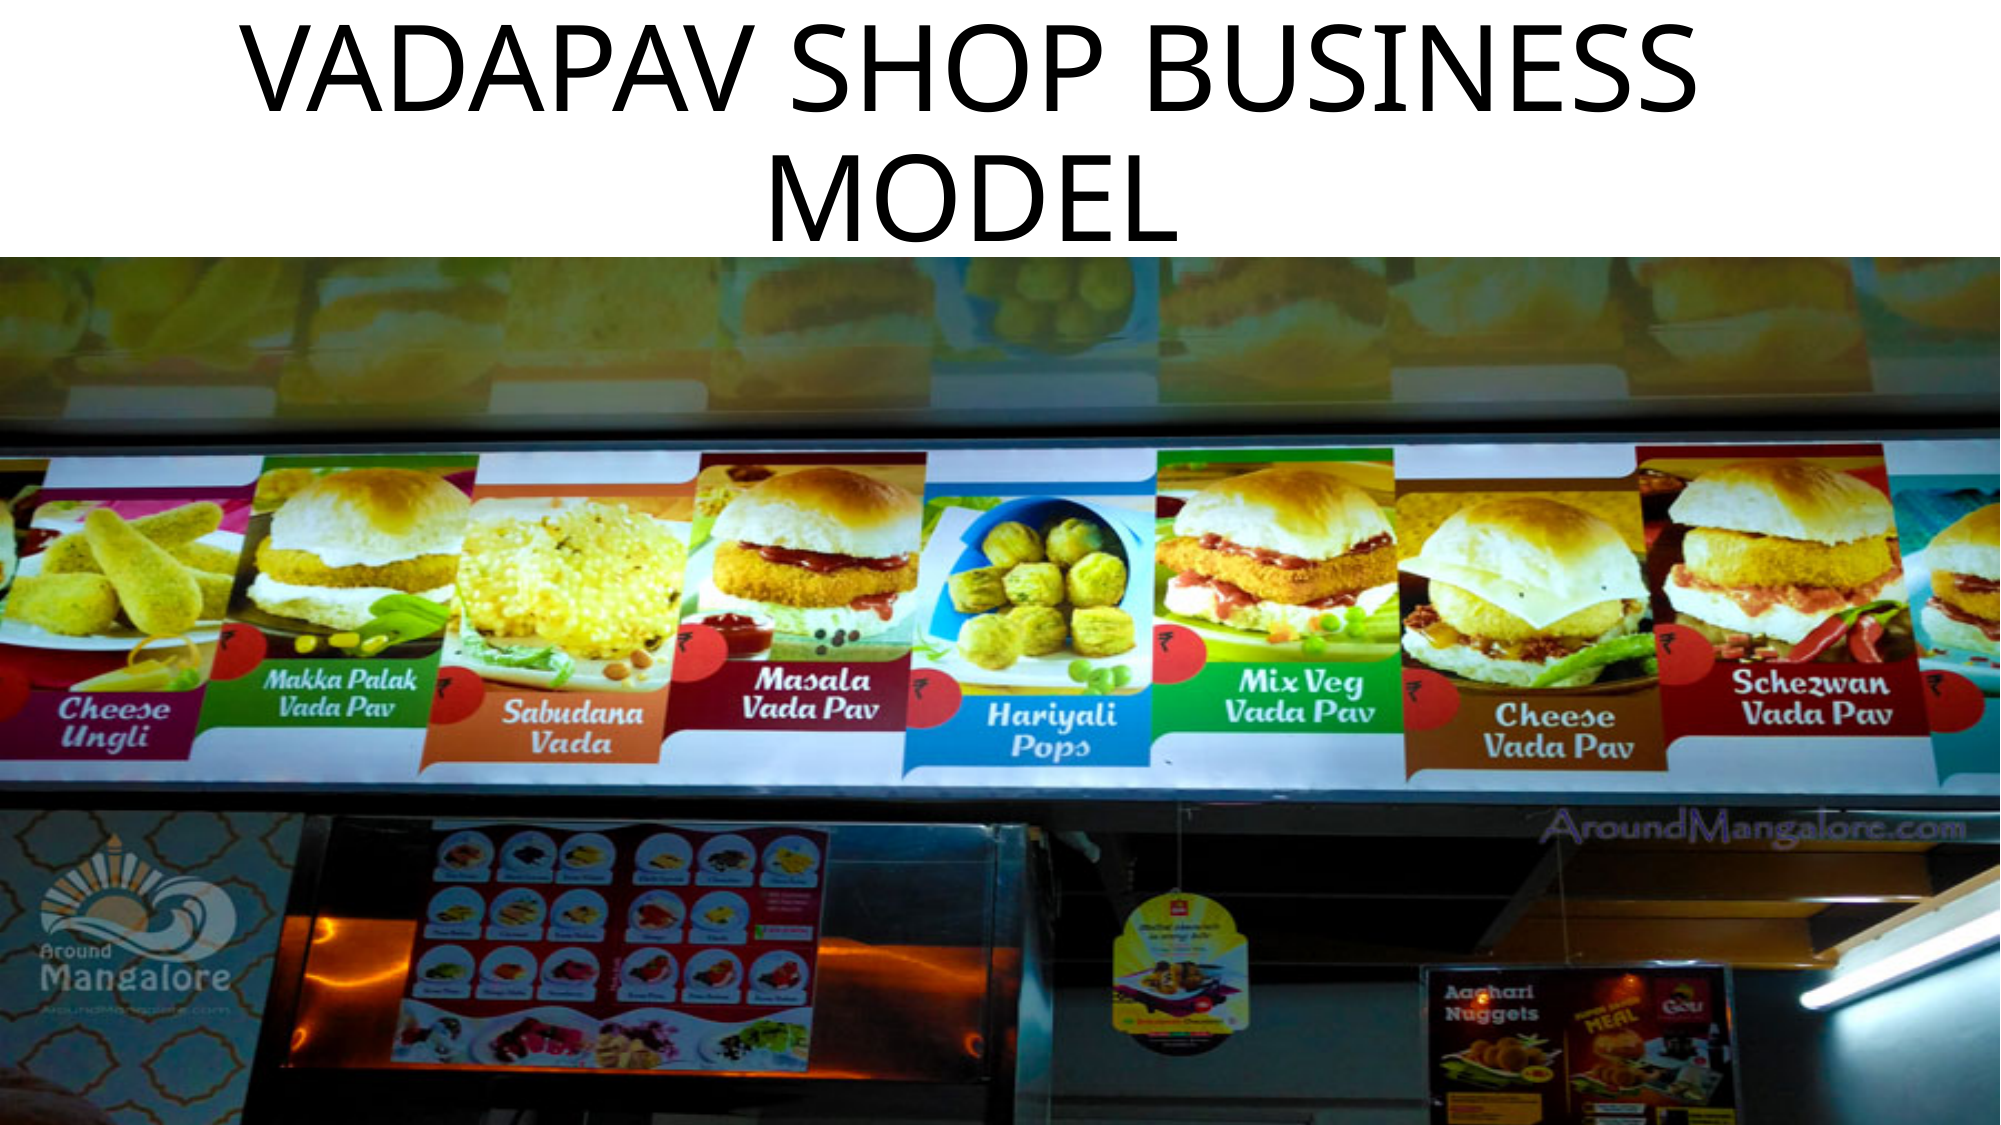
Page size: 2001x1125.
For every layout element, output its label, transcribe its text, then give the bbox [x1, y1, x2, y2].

picture [0, 257, 2000, 1125]
title VADAPAV SHOP BUSINESS MODEL [221, 0, 1721, 257]
